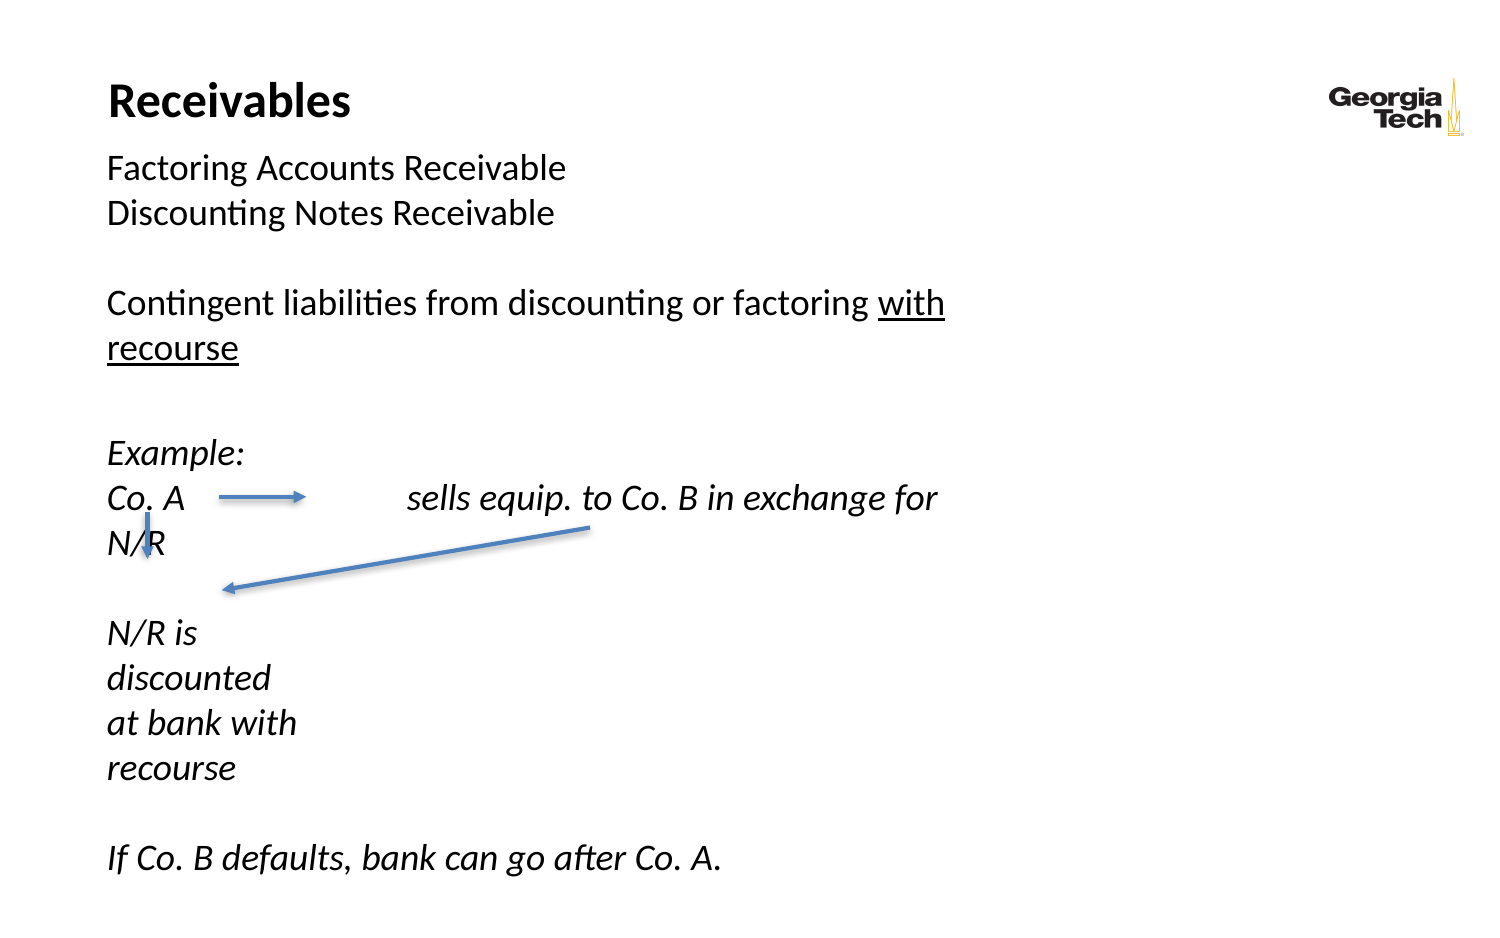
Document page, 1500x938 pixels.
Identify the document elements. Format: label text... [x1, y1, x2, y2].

text_box Receivables [93, 60, 367, 135]
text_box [221, 527, 591, 591]
picture [1328, 78, 1465, 136]
text_box Factoring Accounts Receivable Discounting Notes Receivable Contingent liabilities from discounting or factoring with recourse Example: Co. A sells equip. to Co. B in exchange for N/R N/R is discounted at bank with recourse If Co. B defaults, bank can go after Co. A. [92, 135, 995, 931]
